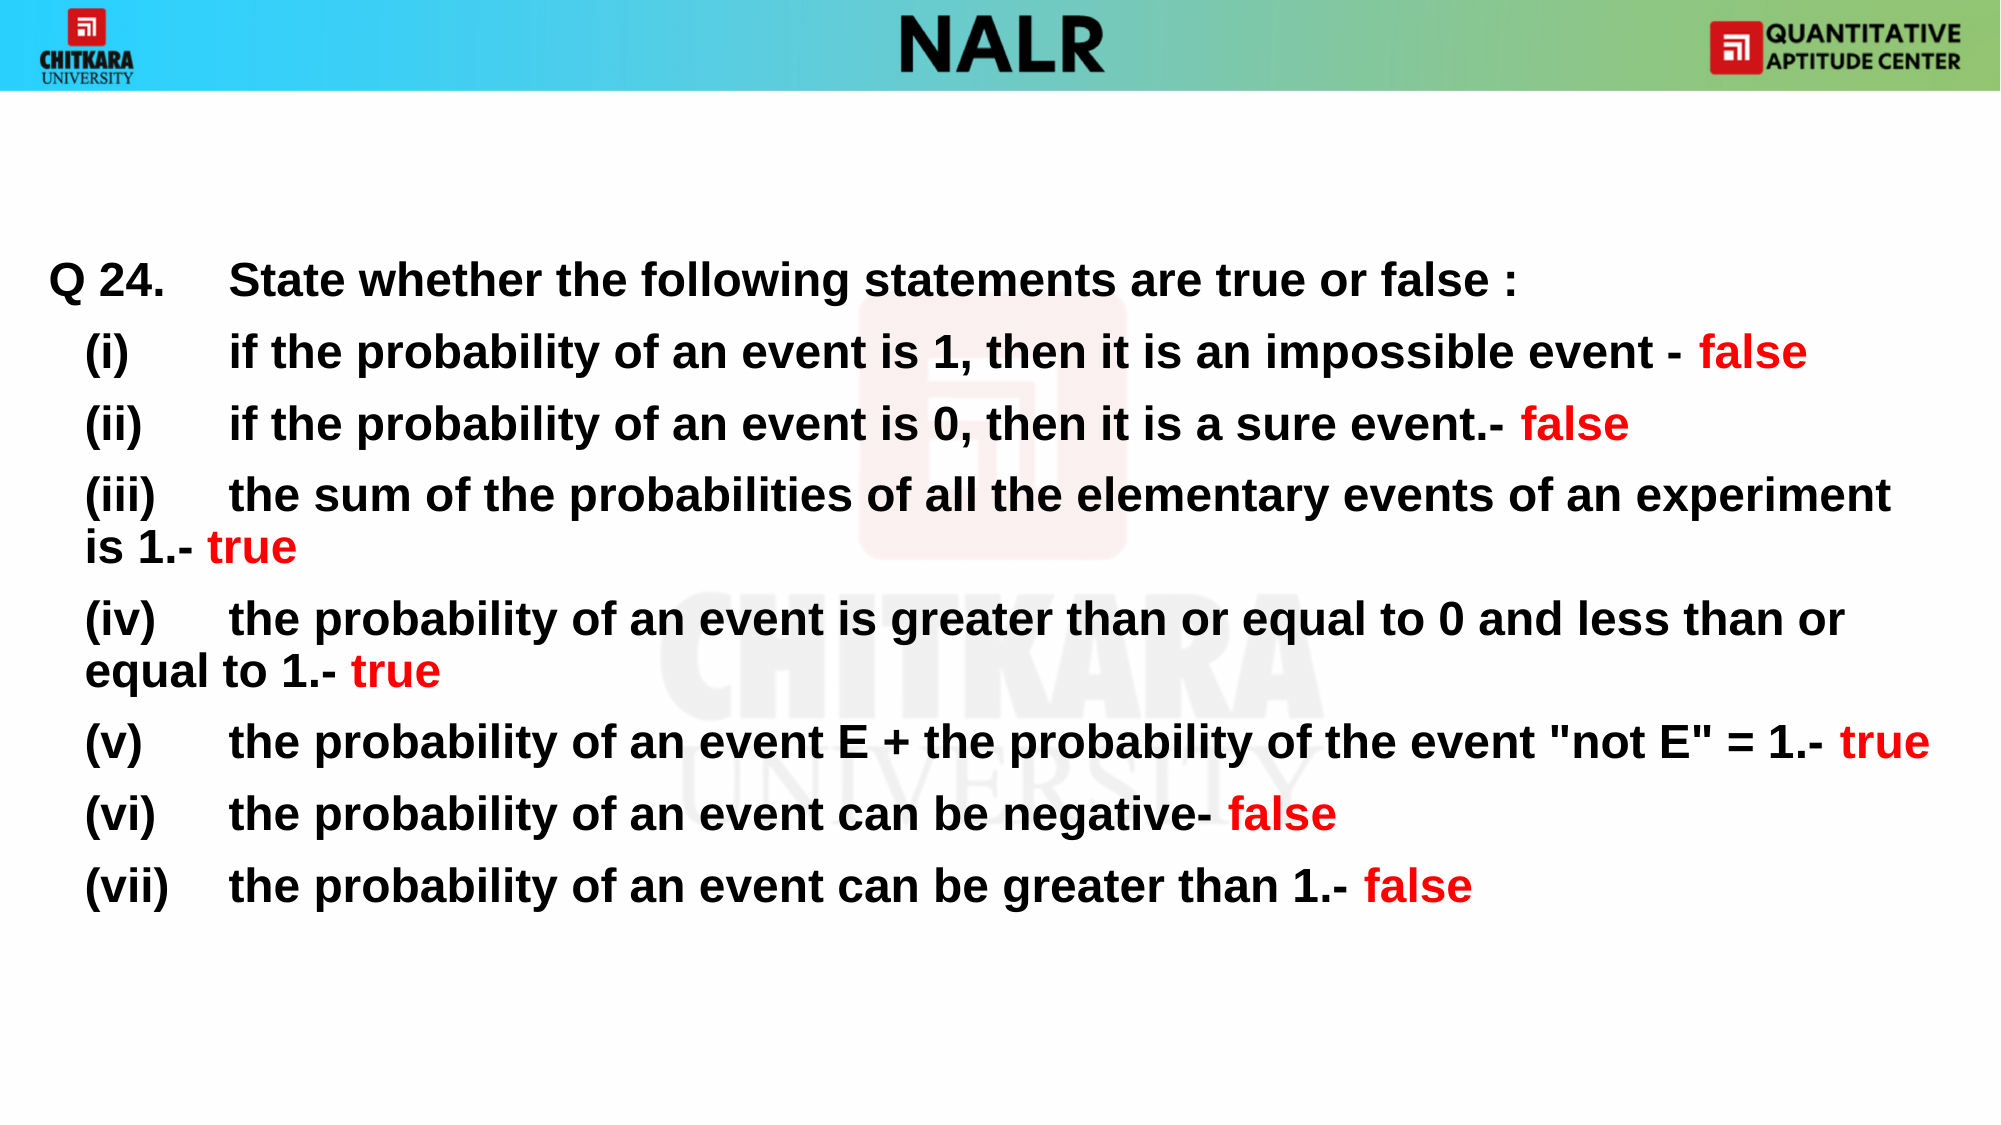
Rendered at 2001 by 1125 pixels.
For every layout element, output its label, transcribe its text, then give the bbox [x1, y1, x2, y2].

picture [0, 0, 2001, 1125]
list Q 24. State whether the following statements are true or false : (i) if the probability of an event is 1, then it is an impossible event - false (ii) if the probability of an event is 0, then it is a sure event.- false (iii) the sum of the probabilities of all the elementary events of an experiment is 1.- true (iv) the probability of an event is greater than or equal to 0 and less than or equal to 1.- true (v) the probability of an event E + the probability of the event "not E" = 1.- true (vi) the probability of an event can be negative- false (vii) the probability of an event can be greater than 1.- false [33, 175, 1959, 1053]
